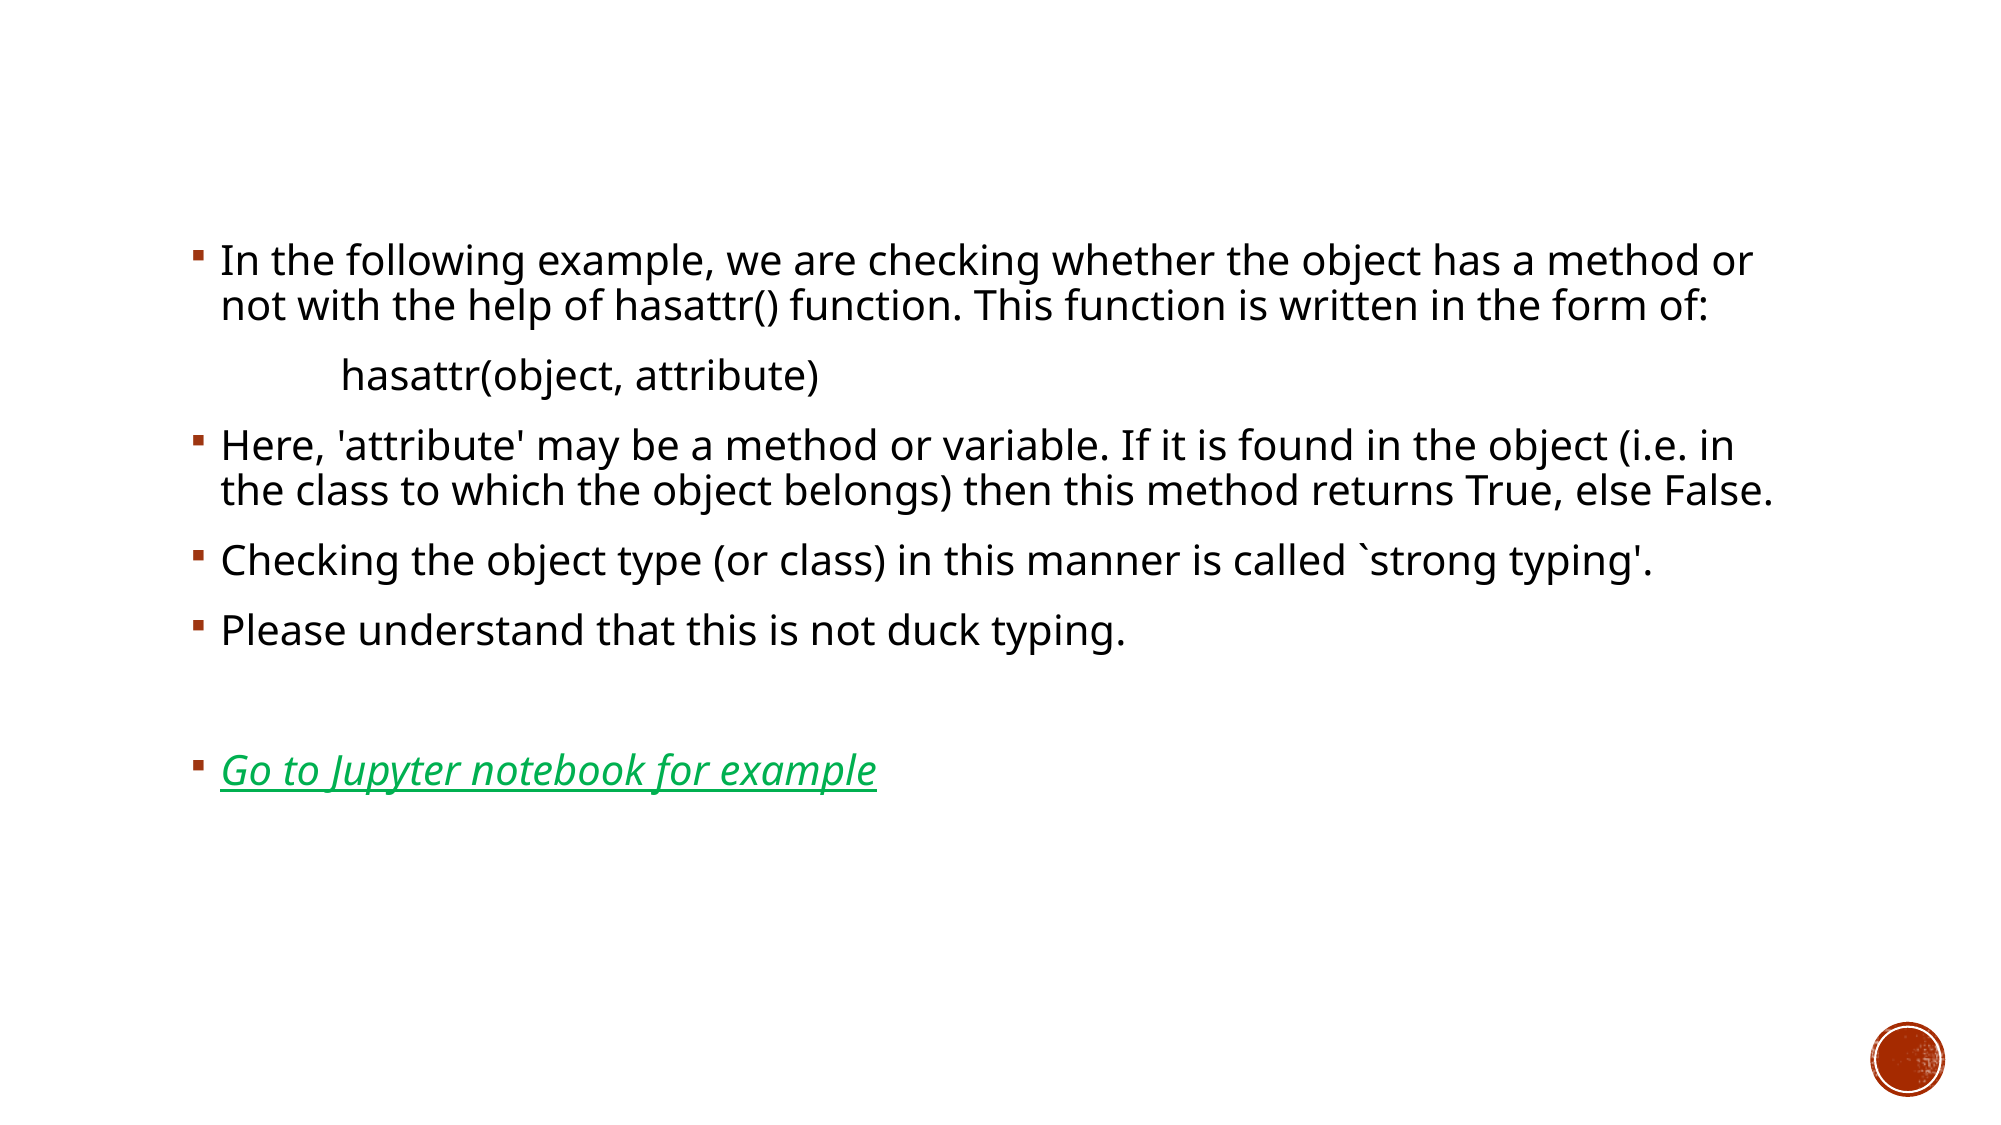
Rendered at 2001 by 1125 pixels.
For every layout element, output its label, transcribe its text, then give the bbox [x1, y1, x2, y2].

list In the following example, we are checking whether the object has a method or not with the help of hasattr() function. This function is written in the form of: hasattr(object, attribute) Here, 'attribute' may be a method or variable. If it is found in the object (i.e. in the class to which the object belongs) then this method returns True, else False. Checking the object type (or class) in this manner is called `strong typing'. Please understand that this is not duck typing. Go to Jupyter notebook for example [175, 232, 1826, 1013]
